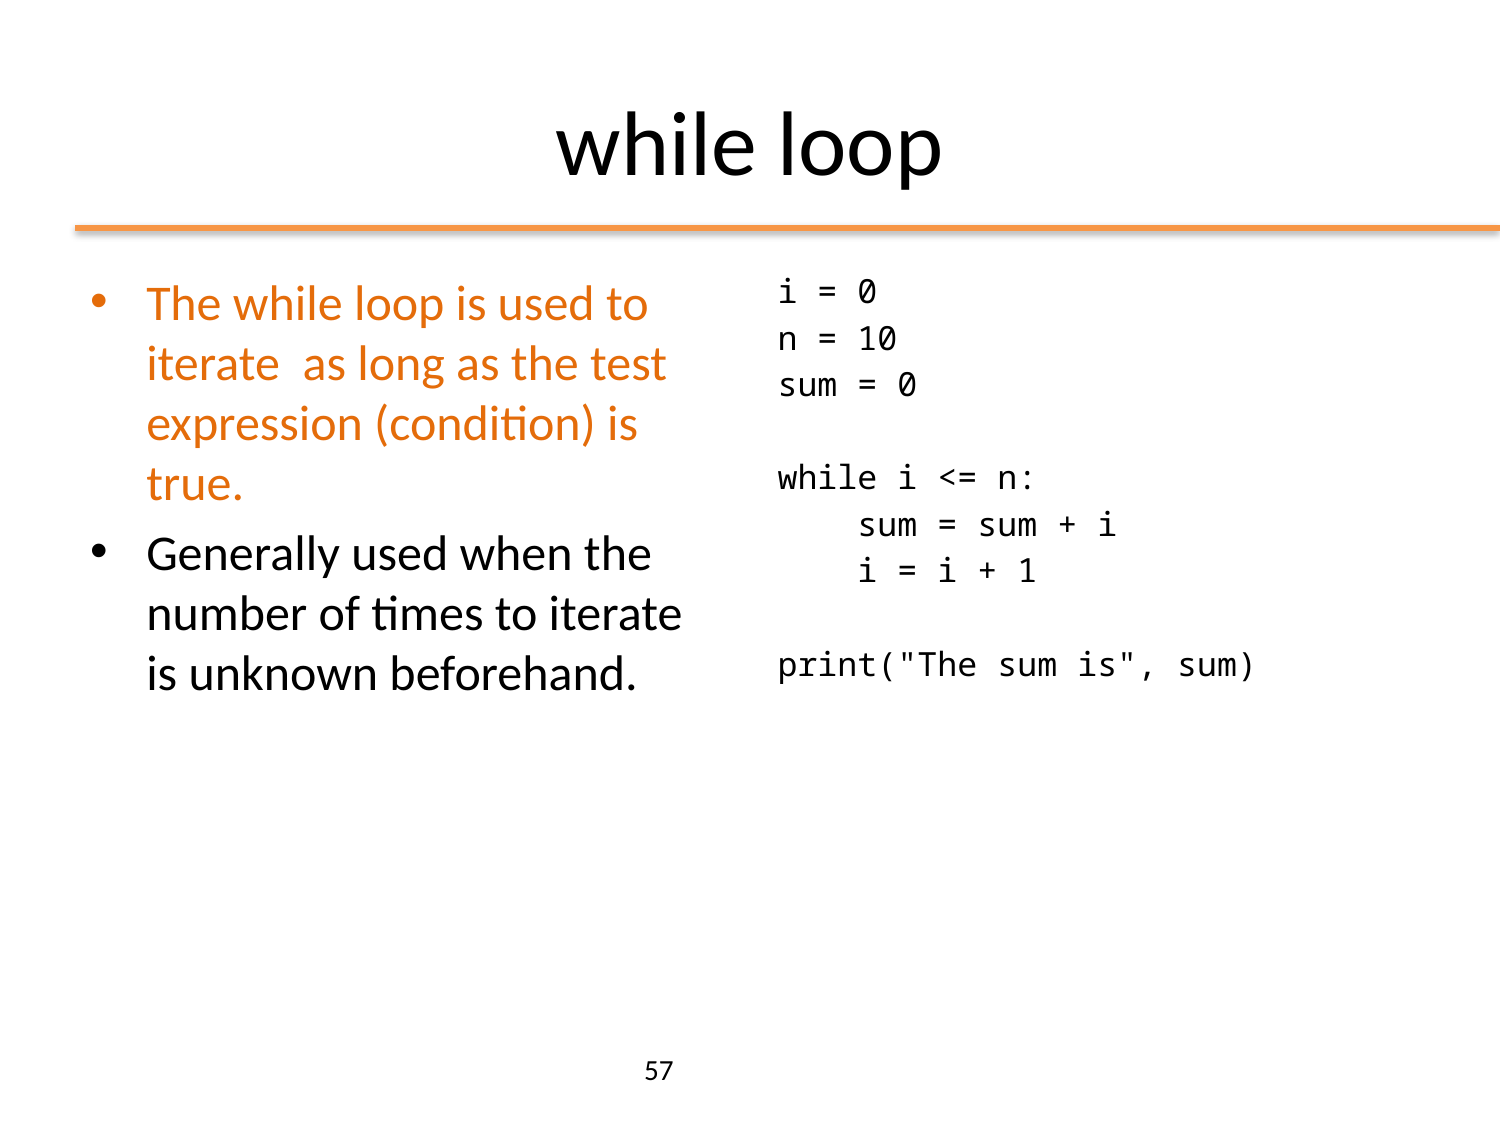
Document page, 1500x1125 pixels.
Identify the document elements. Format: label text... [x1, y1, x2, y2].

title while loop [75, 45, 1425, 233]
list The while loop is used to iterate as long as the test expression (condition) is true. Generally used when the number of times to iterate is unknown beforehand. [75, 262, 738, 1005]
slide_number 57 [629, 1043, 1425, 1104]
list i = 0 n = 10 sum = 0 while i <= n: sum = sum + i i = i + 1 print("The sum is", sum) [762, 262, 1425, 1005]
